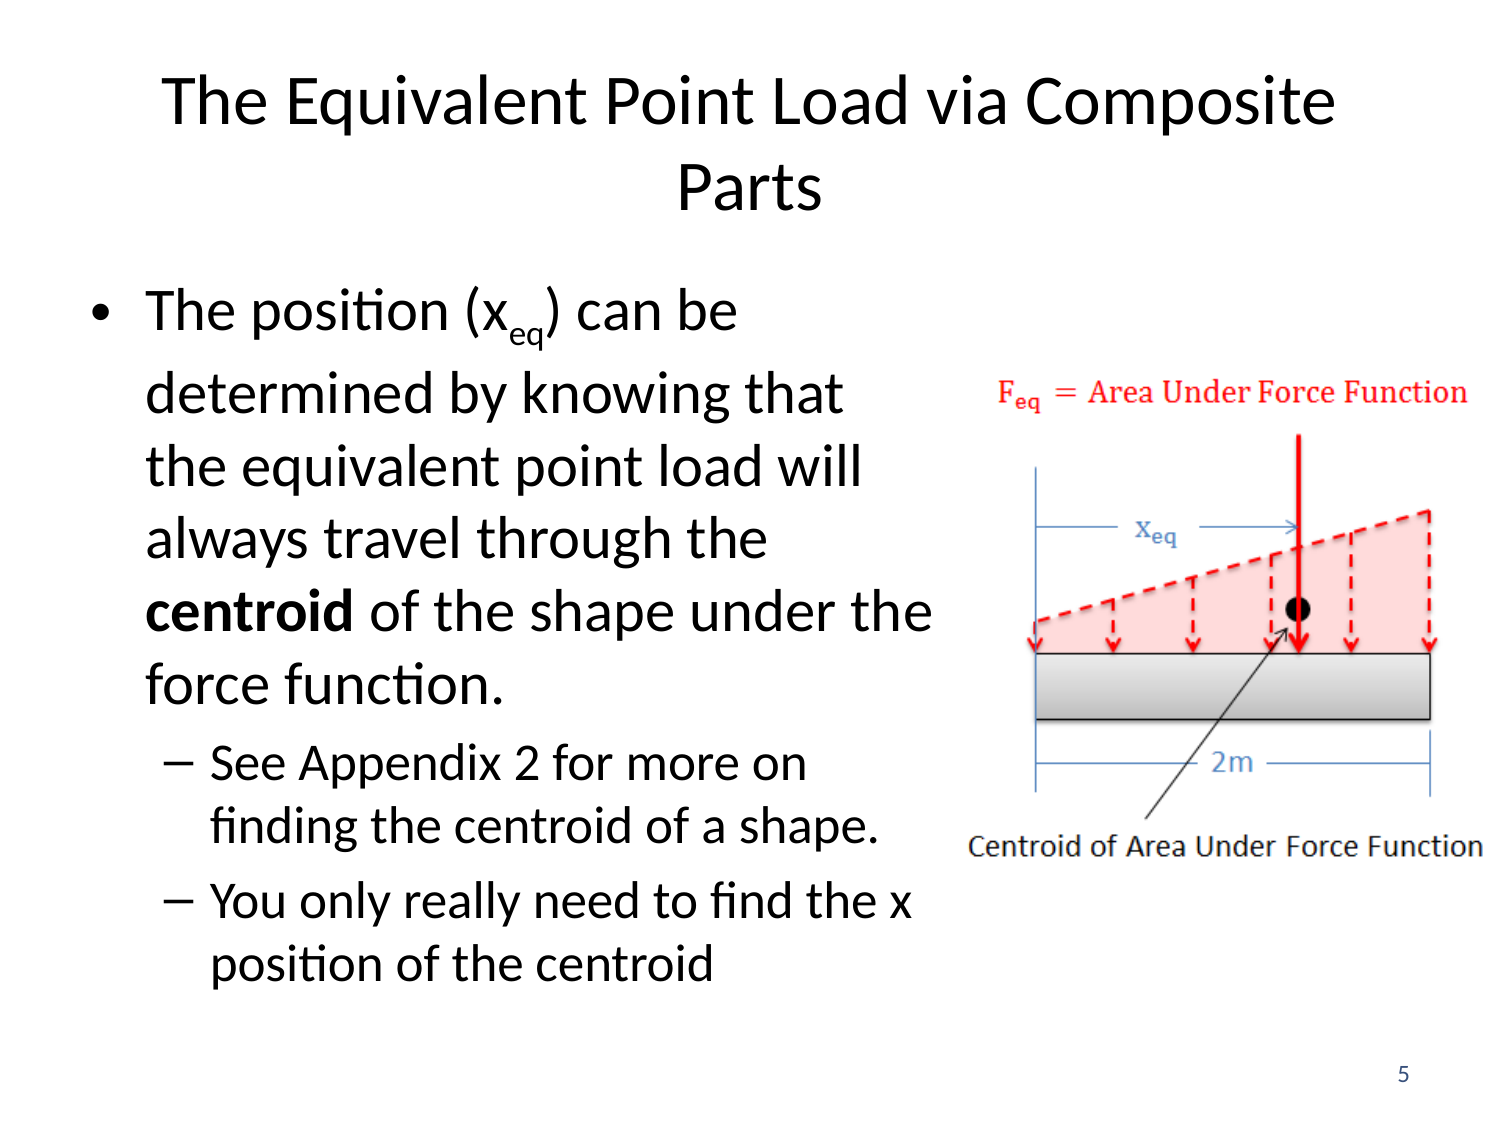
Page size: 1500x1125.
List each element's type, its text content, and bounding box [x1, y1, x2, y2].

list The position (xeq) can be determined by knowing that the equivalent point load will always travel through the centroid of the shape under the force function. See Appendix 2 for more on finding the centroid of a shape. You only really need to find the x position of the centroid [75, 262, 950, 1005]
title The Equivalent Point Load via Composite Parts [75, 45, 1425, 233]
slide_number 5 [1074, 1042, 1425, 1103]
picture [946, 337, 1500, 888]
